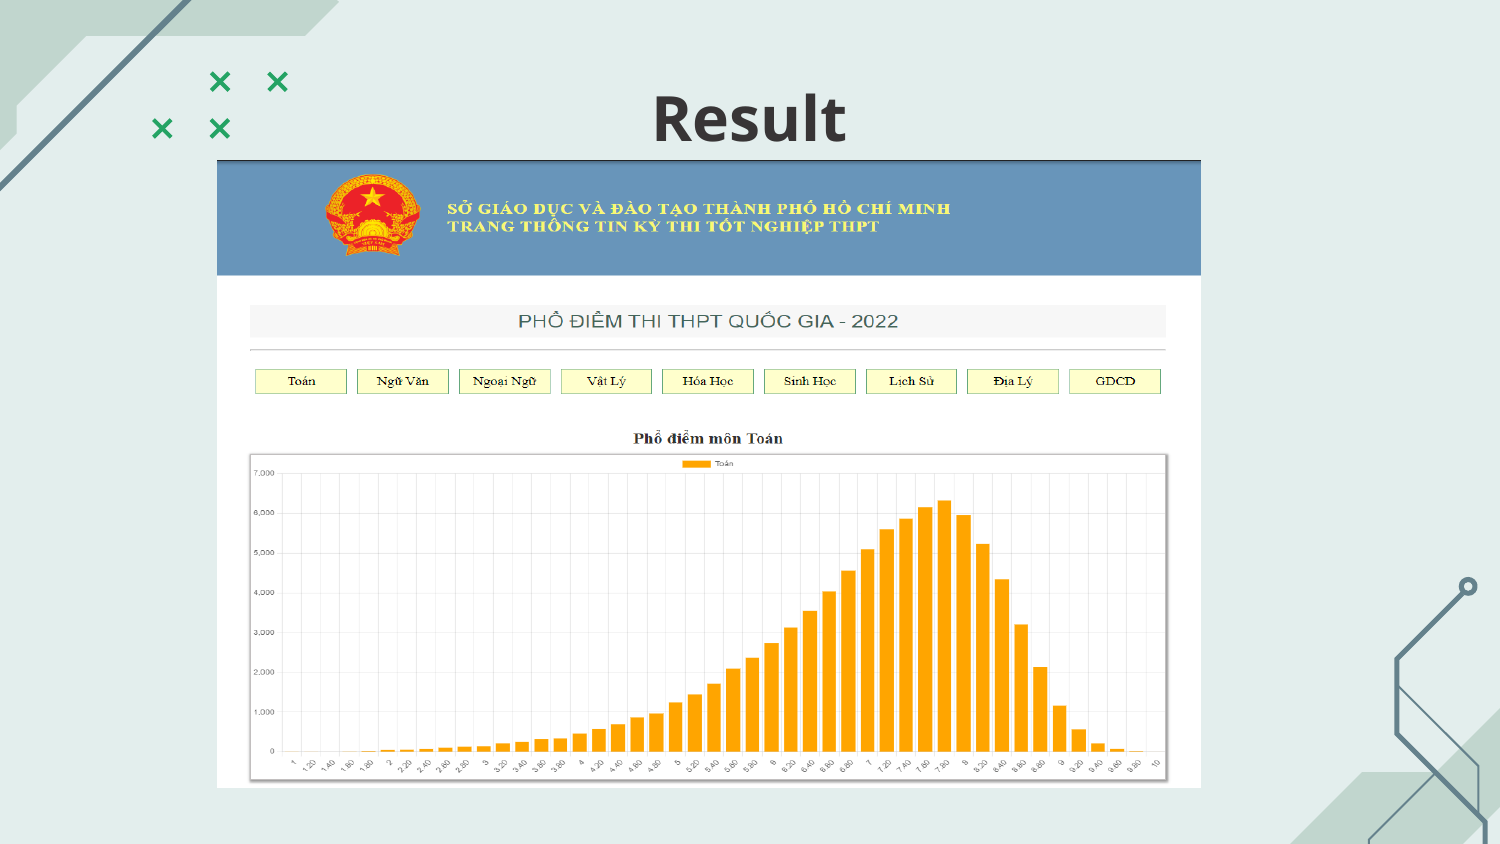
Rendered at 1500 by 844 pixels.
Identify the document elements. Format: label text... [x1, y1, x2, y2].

picture [217, 160, 1201, 789]
title Result [118, 63, 1382, 161]
